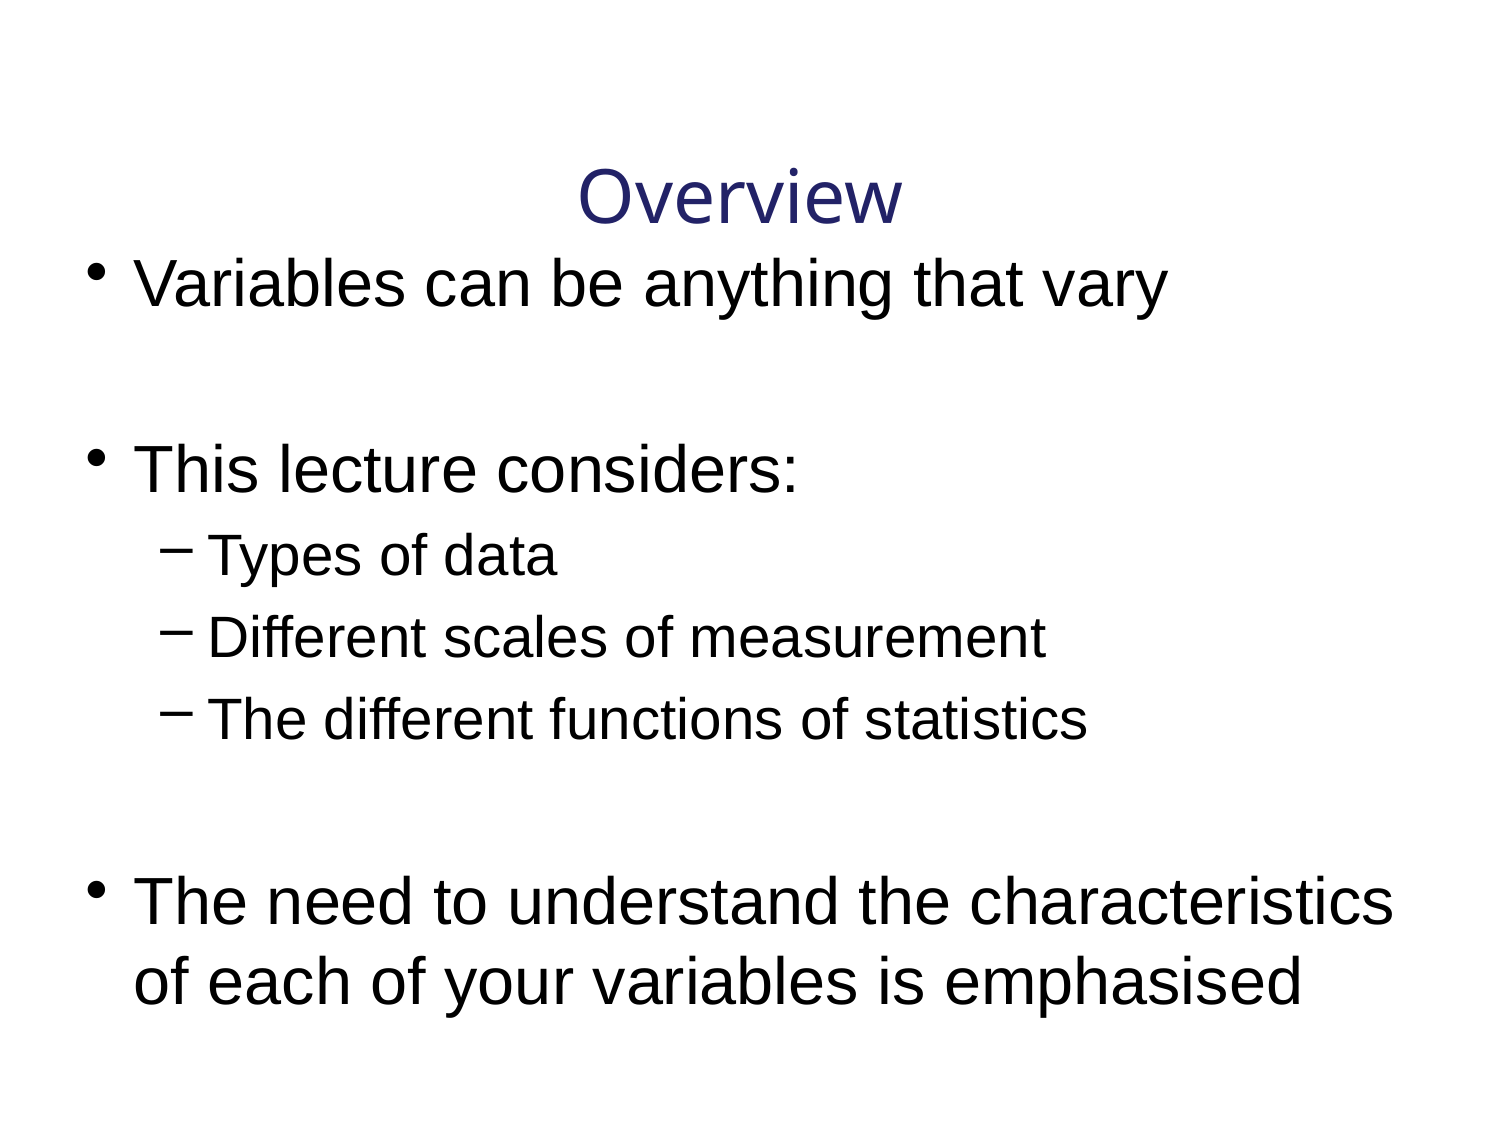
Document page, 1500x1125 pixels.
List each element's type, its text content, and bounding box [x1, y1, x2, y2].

list Variables can be anything that vary This lecture considers: Types of data Different scales of measurement The different functions of statistics The need to understand the characteristics of each of your variables is emphasised [70, 231, 1446, 1010]
title Overview [0, 99, 1500, 288]
